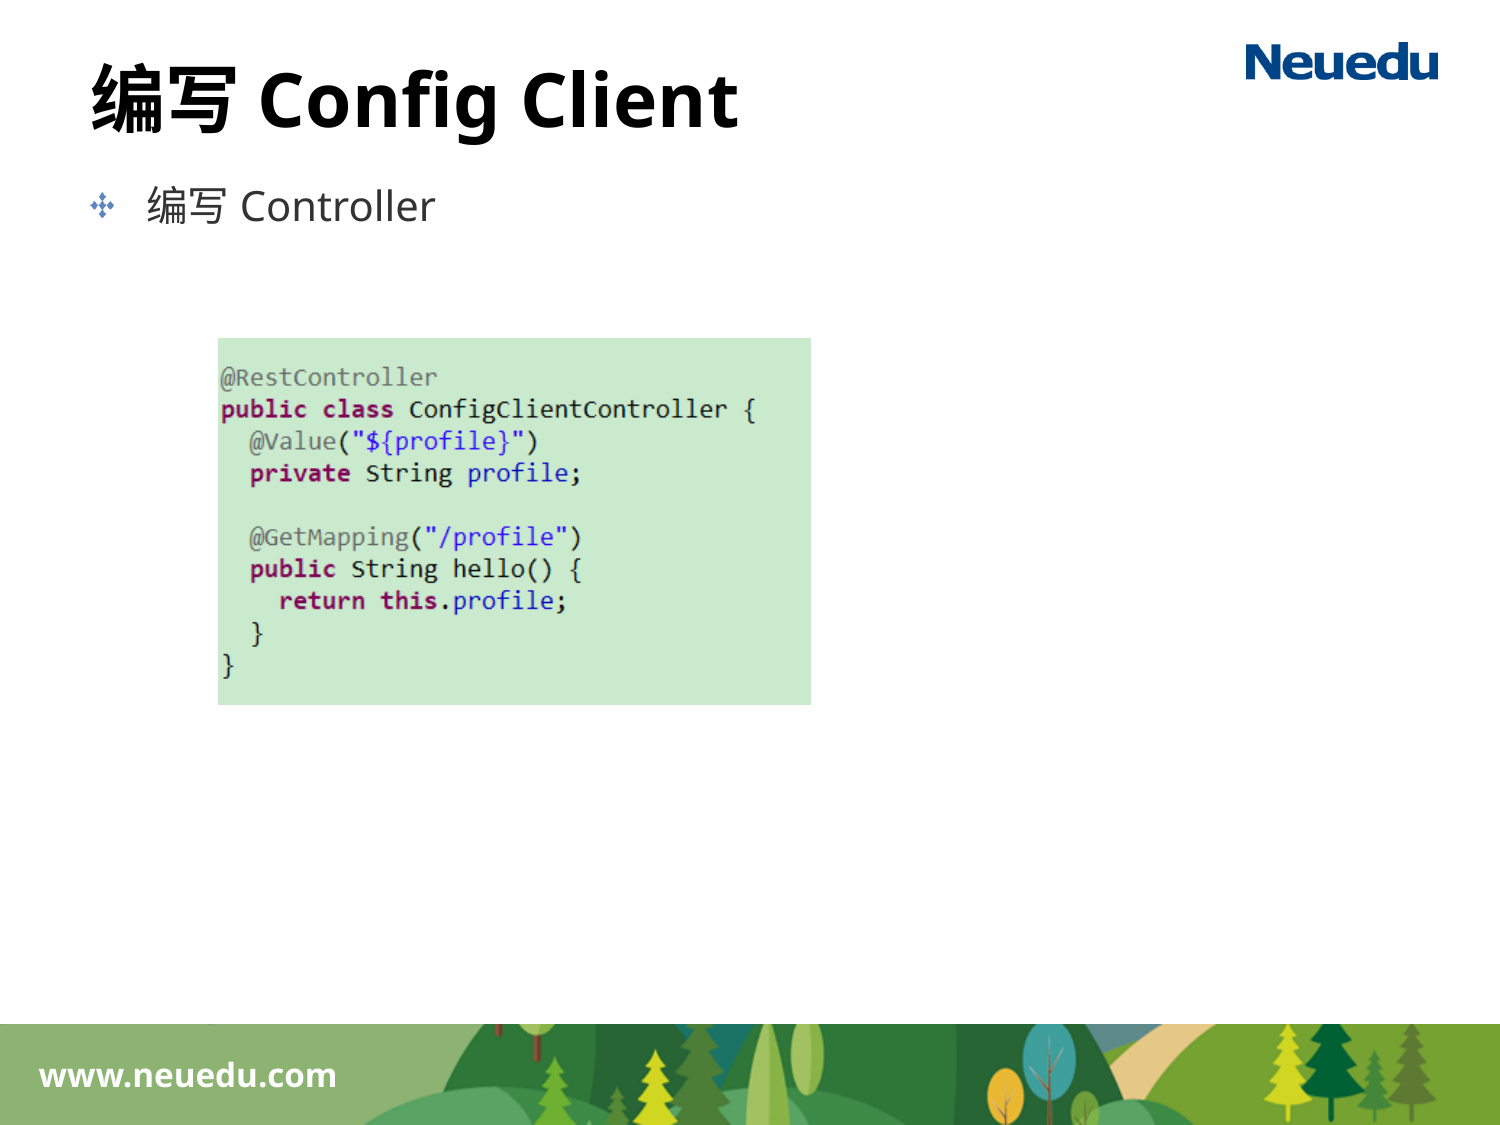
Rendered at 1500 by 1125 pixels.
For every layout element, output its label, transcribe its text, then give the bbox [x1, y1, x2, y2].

picture [1246, 42, 1438, 80]
title 编写Config Client [74, 44, 1426, 151]
picture [0, 1024, 1500, 1125]
picture [90, 192, 114, 218]
picture [218, 337, 811, 705]
list 编写Controller [75, 172, 1412, 988]
